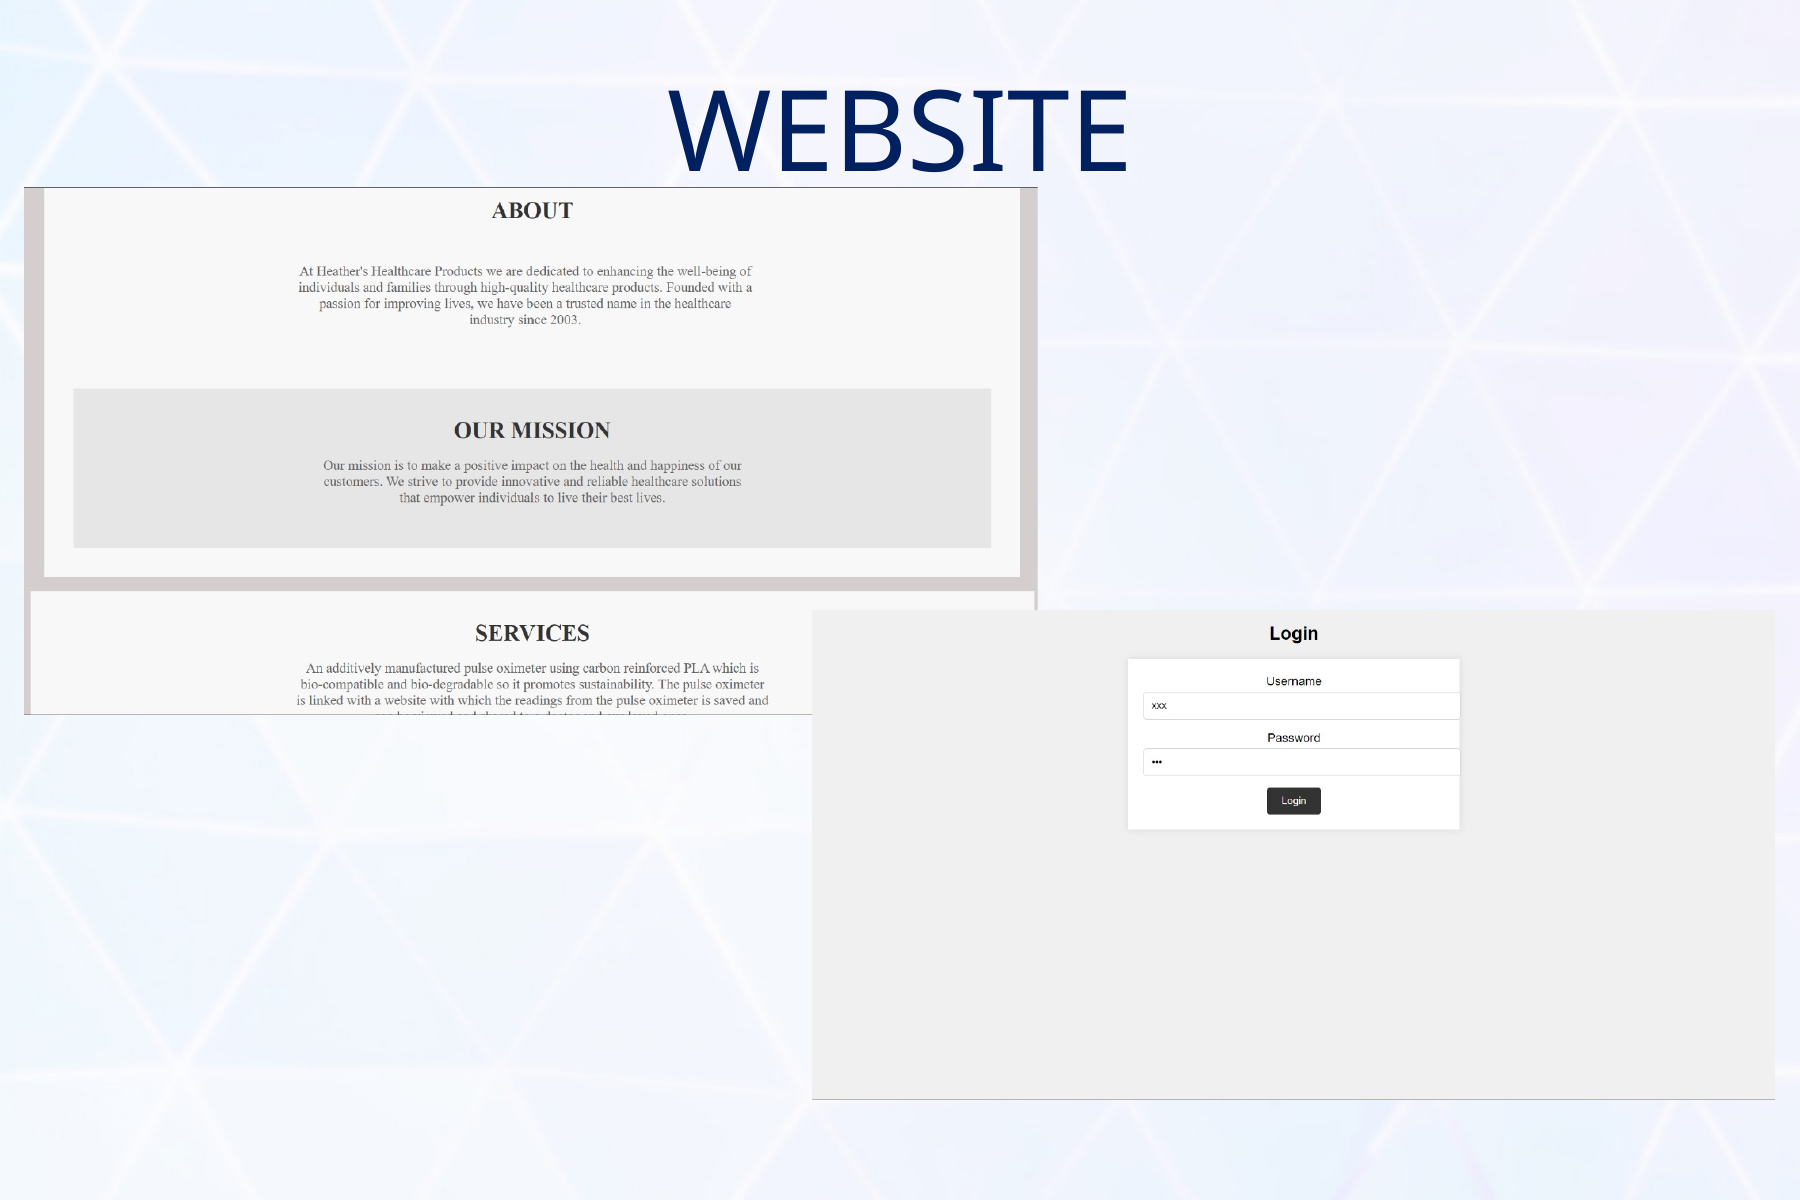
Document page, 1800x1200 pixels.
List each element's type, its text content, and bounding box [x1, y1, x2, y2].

title WEBSITE [90, 26, 1710, 227]
picture [0, 0, 1800, 1200]
